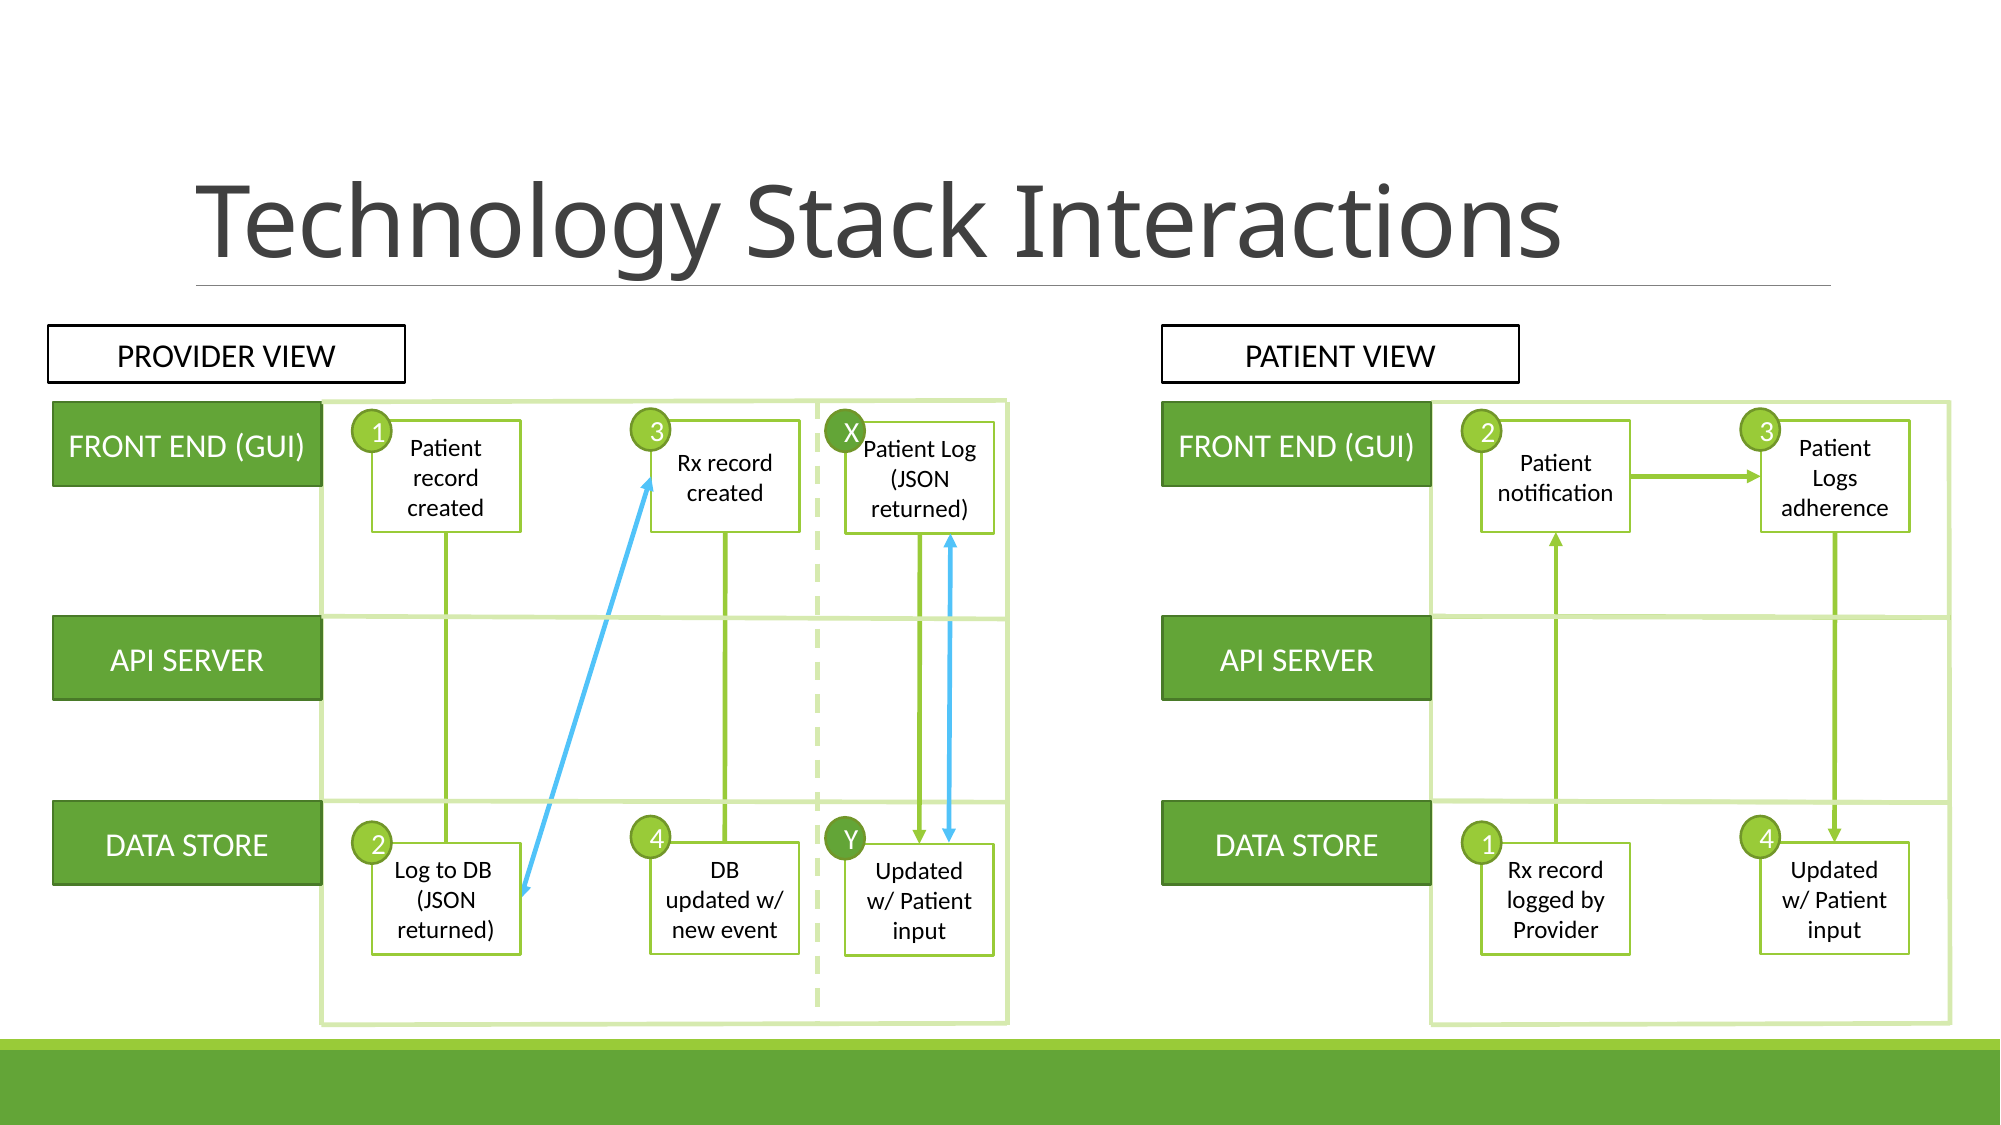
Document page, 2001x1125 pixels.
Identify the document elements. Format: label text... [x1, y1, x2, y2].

title Technology Stack Interactions [180, 47, 1830, 285]
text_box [47, 324, 1008, 1026]
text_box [1161, 324, 1951, 1026]
